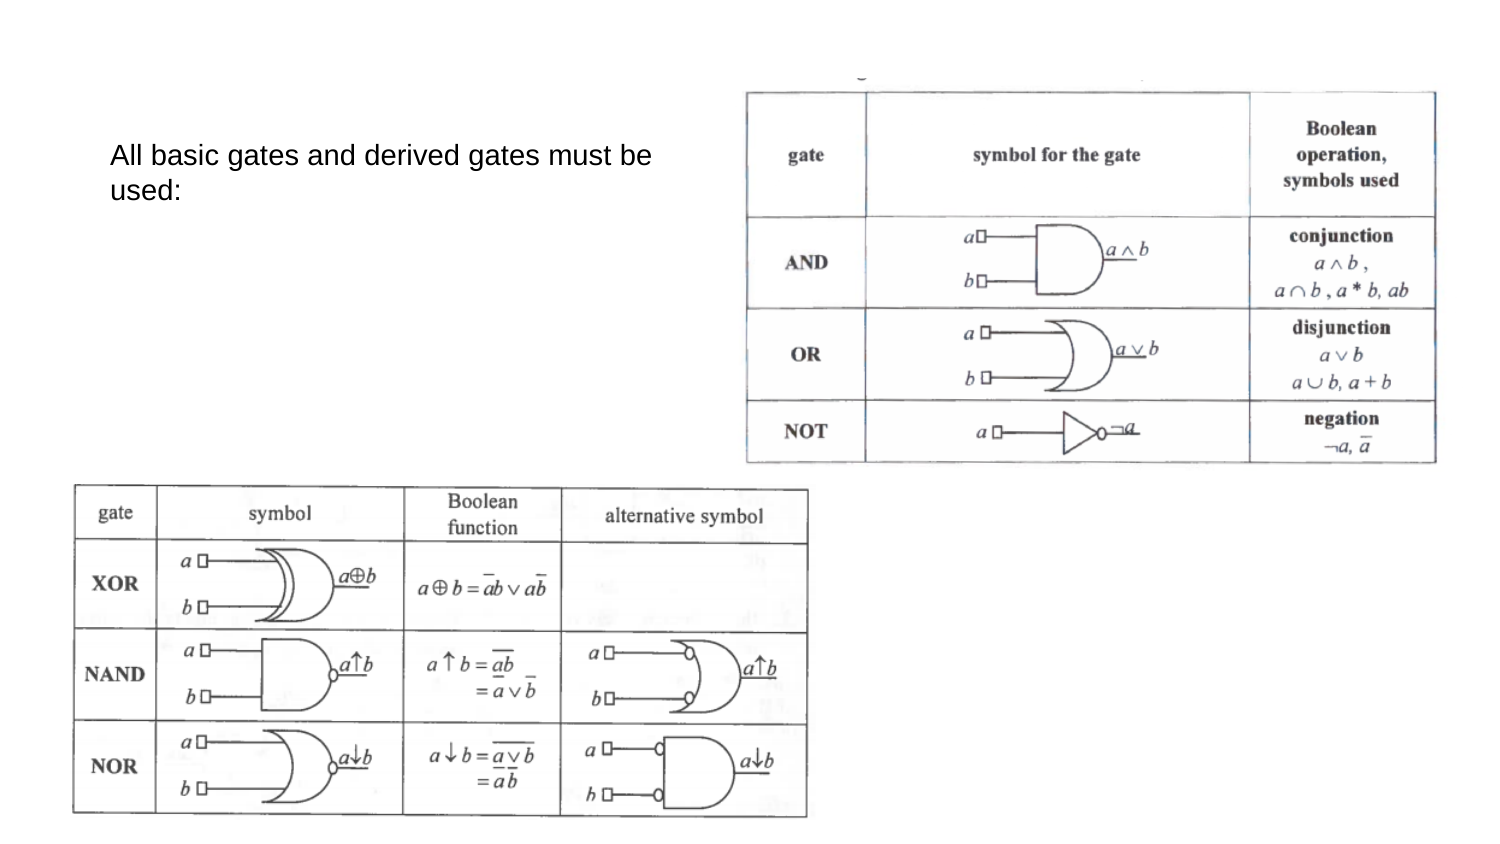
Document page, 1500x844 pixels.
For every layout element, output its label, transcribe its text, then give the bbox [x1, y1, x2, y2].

picture [730, 77, 1465, 475]
picture [70, 484, 816, 821]
text_box All basic gates and derived gates must be used: [95, 121, 674, 189]
